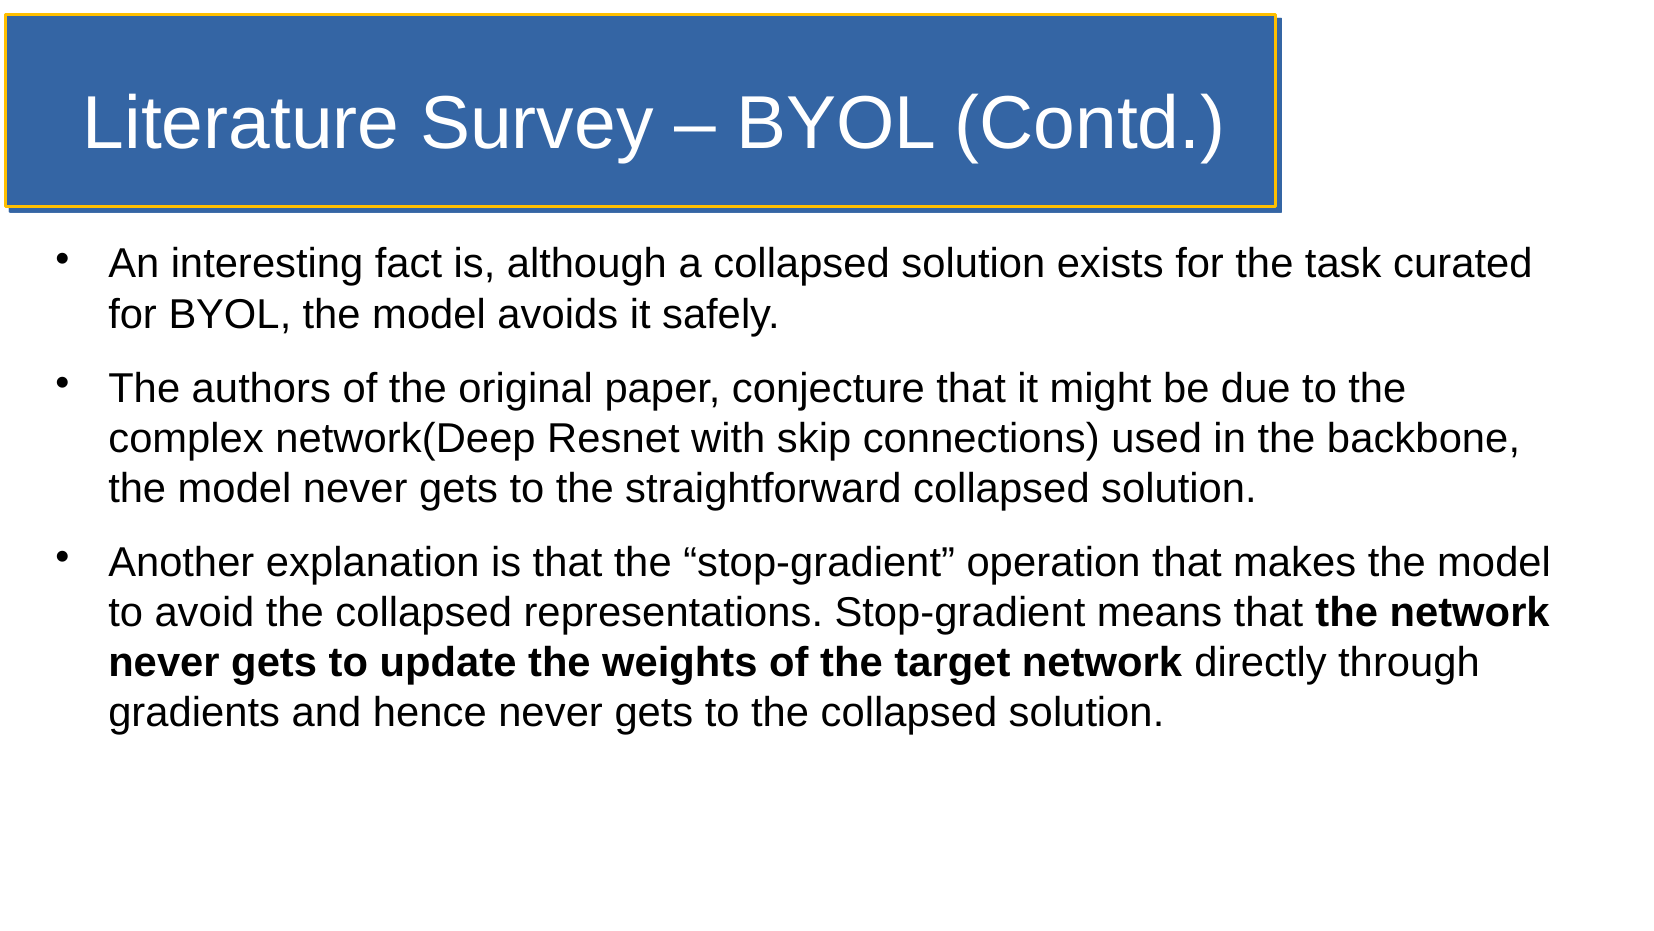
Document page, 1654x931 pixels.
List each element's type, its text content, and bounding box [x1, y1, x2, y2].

text_box An interesting fact is, although a collapsed solution exists for the task curated for BYOL, the model avoids it safely. The authors of the original paper, conjecture that it might be due to the complex network(Deep Resnet with skip connections) used in the backbone, the model never gets to the straightforward collapsed solution. Another explanation is that the “stop-gradient” operation that makes the model to avoid the collapsed representations. Stop-gradient means that the network never gets to update the weights of the target network directly through gradients and hence never gets to the collapsed solution. [37, 236, 1565, 900]
text_box Literature Survey – BYOL (Contd.) [82, 44, 1235, 192]
